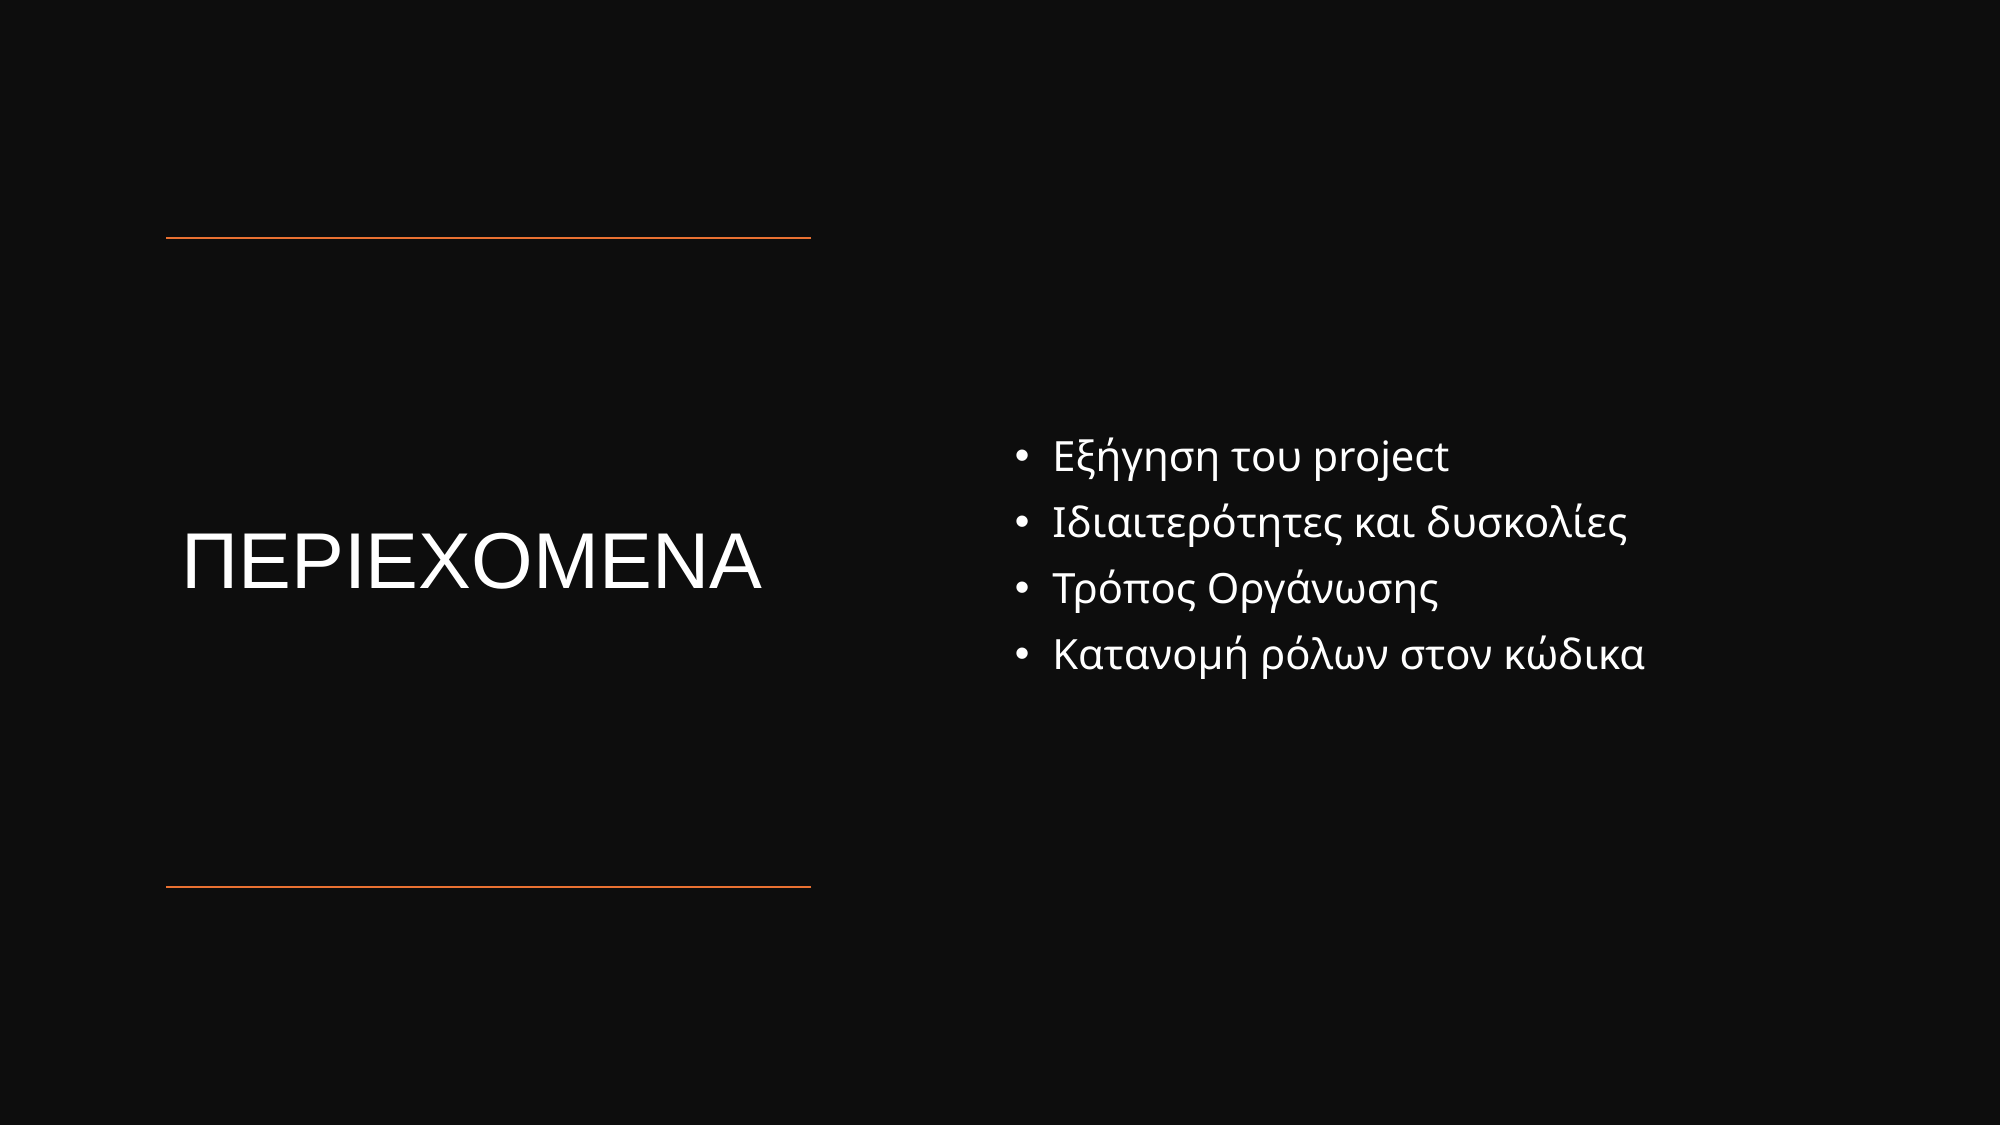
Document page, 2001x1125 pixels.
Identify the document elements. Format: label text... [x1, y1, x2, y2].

title ΠΕΡΙΕΧΟΜΕΝΑ [166, 239, 812, 886]
text_box [0, 0, 2000, 1125]
list Εξήγηση του project Ιδιαιτερότητες και δυσκολίες Τρόπος Οργάνωσης Κατανομή ρόλων στον κώδικα [999, 181, 1822, 932]
